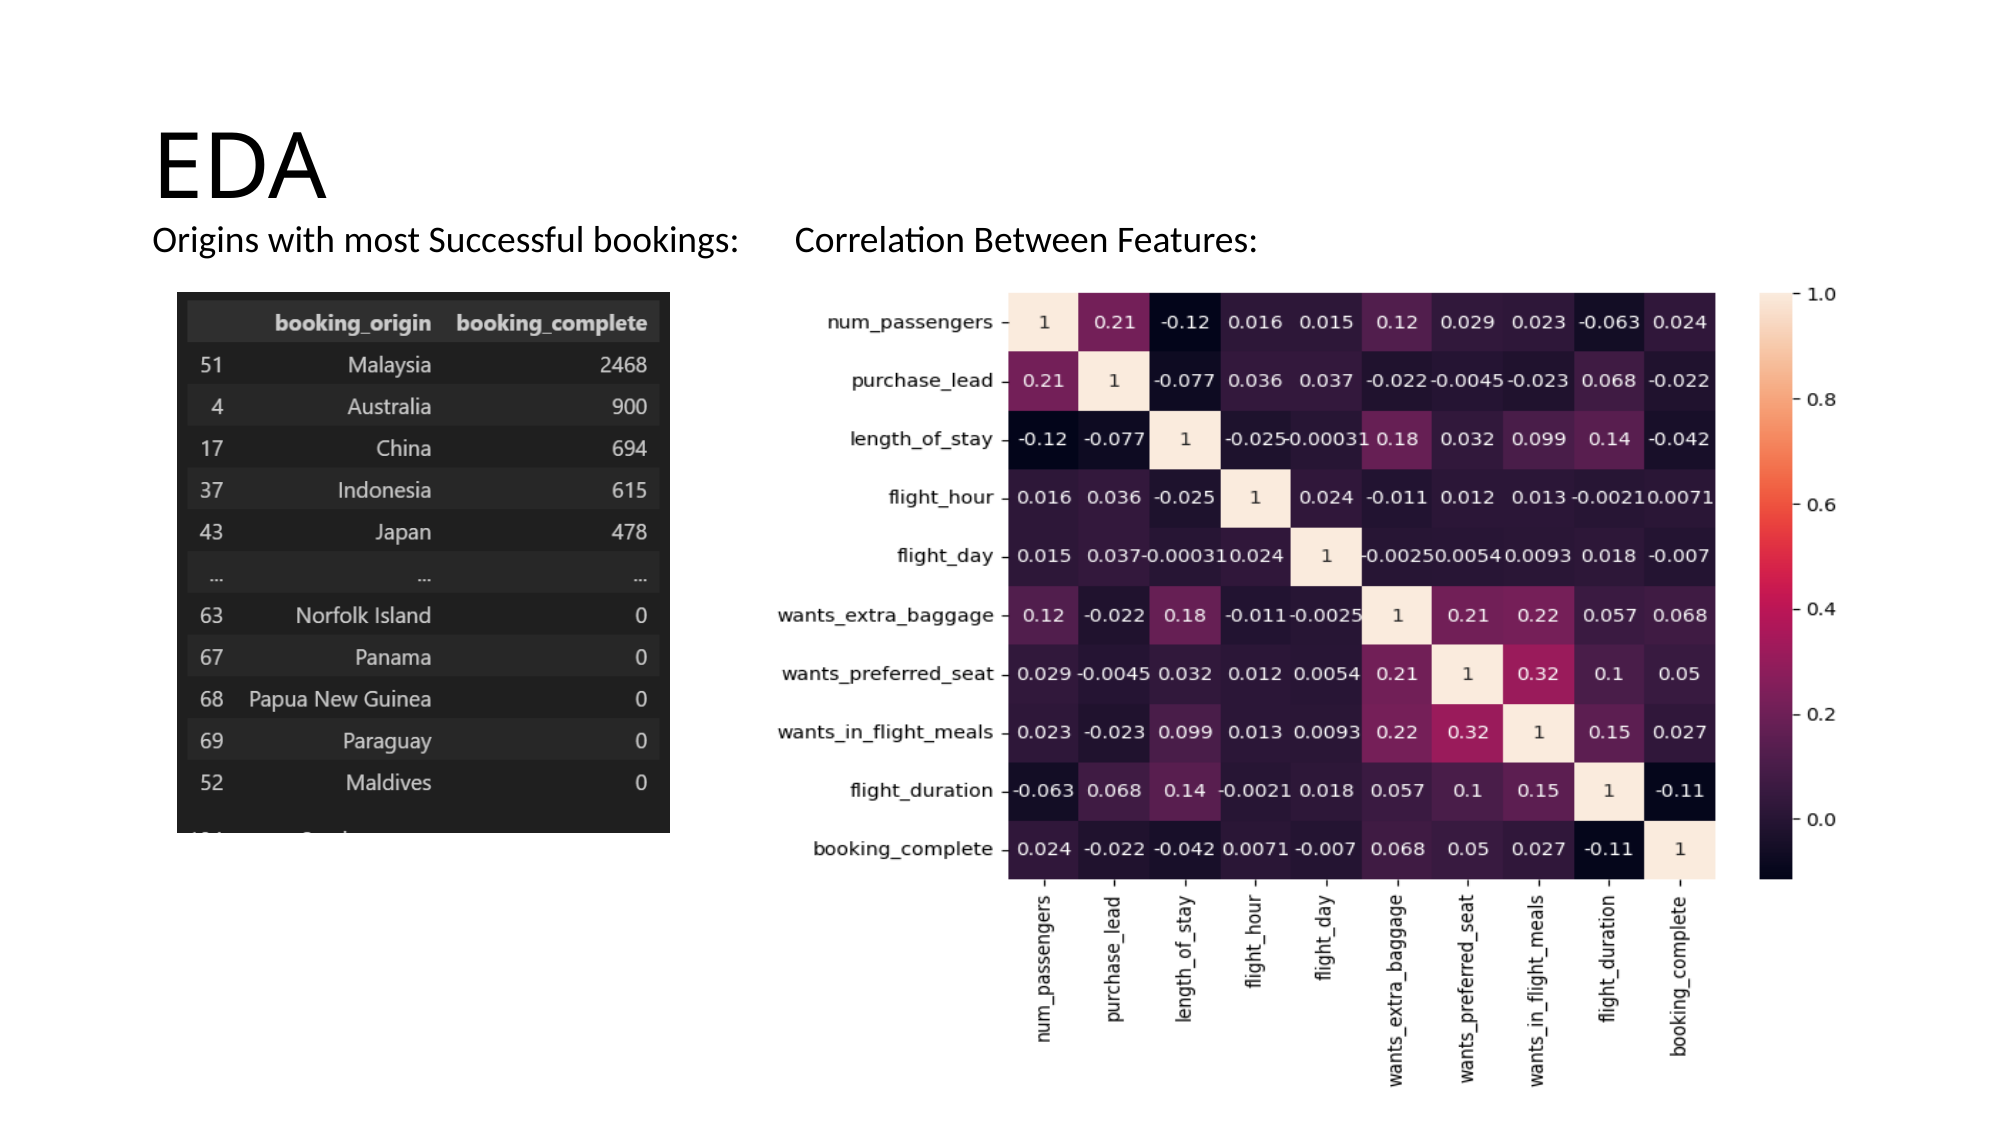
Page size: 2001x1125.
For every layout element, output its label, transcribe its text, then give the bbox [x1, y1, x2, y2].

list Origins with most Successful bookings: Correlation Between Features: [137, 212, 1863, 927]
picture [177, 292, 670, 833]
title EDA [137, 59, 1863, 212]
picture [762, 274, 1851, 1099]
